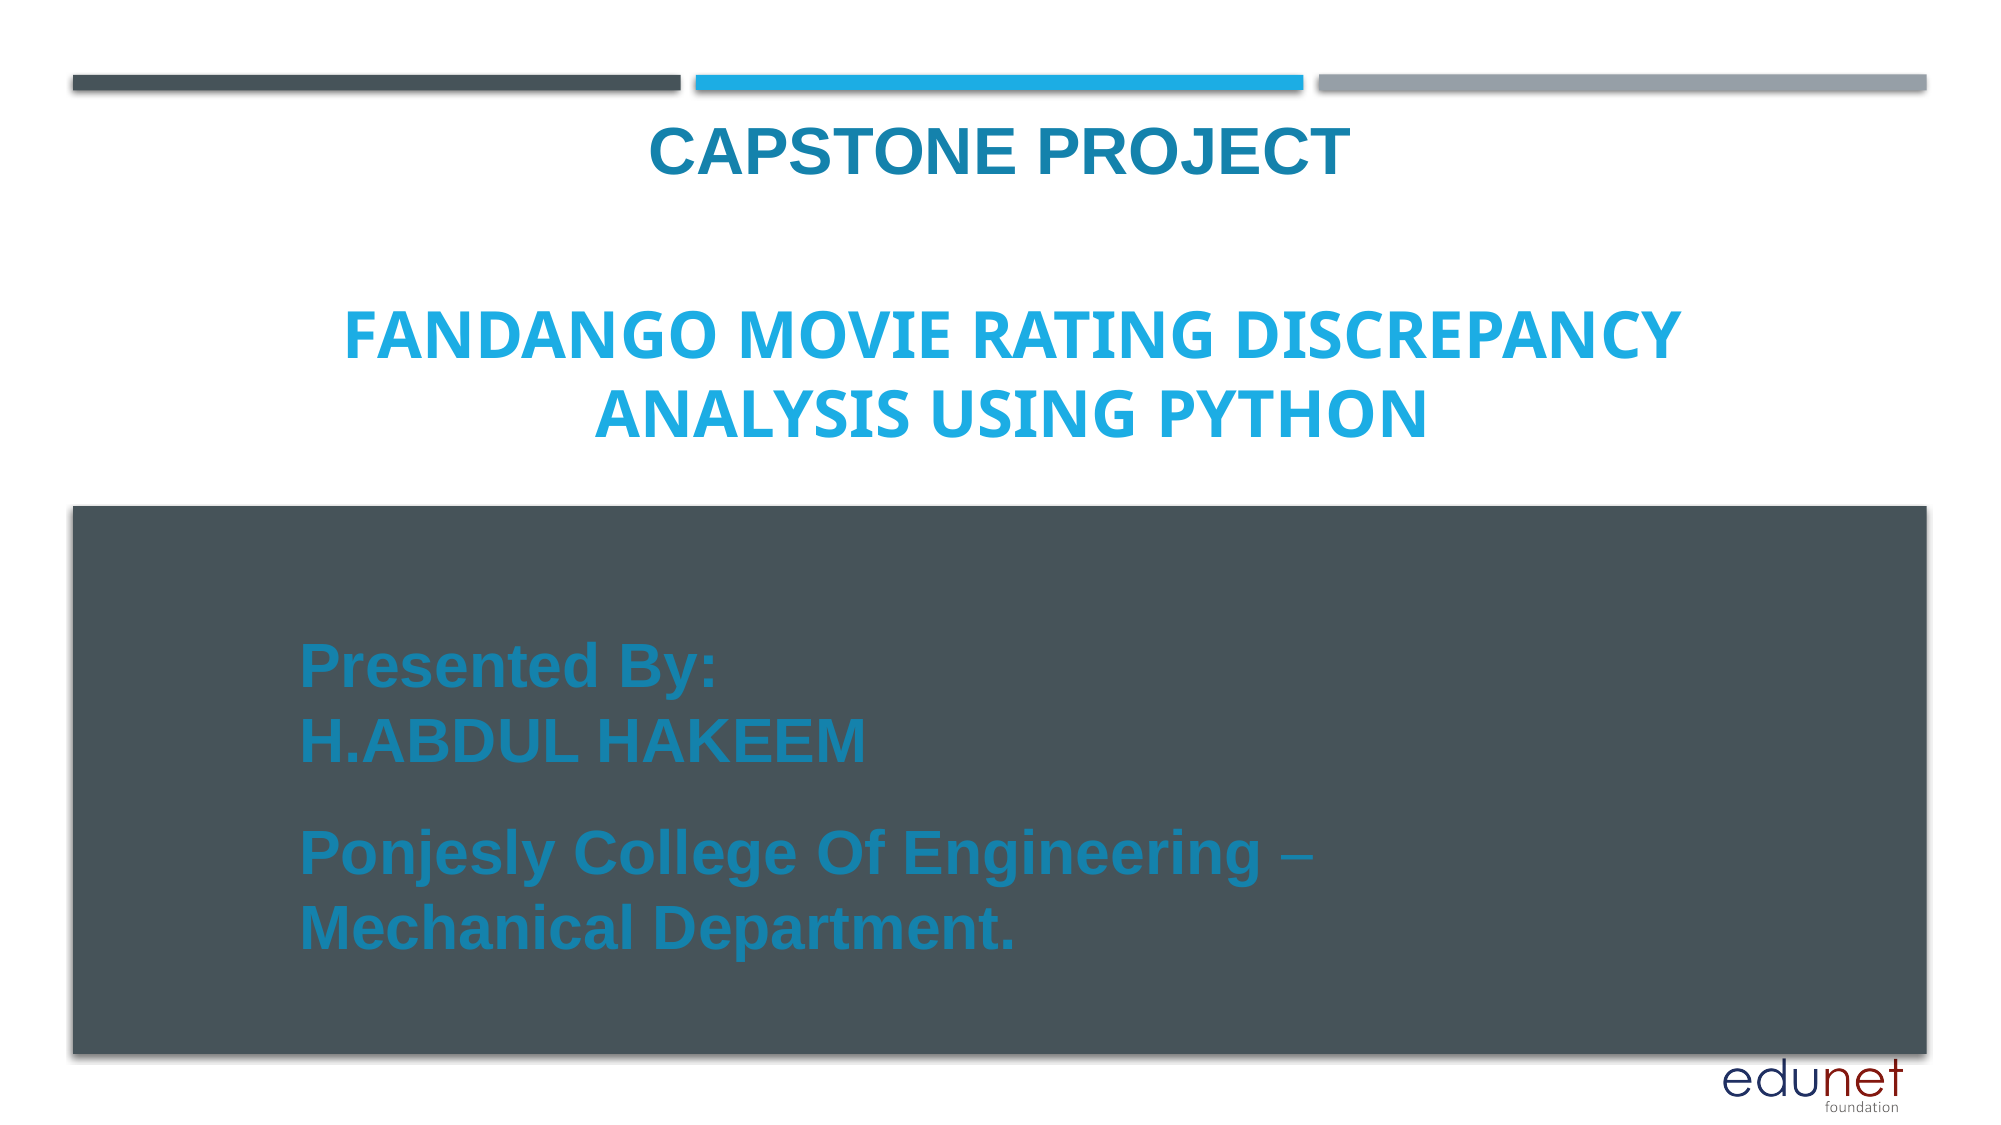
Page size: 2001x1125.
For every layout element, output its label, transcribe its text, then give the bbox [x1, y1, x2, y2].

text_box [1278, 399, 1579, 700]
title Fandango Movie Rating Discrepancy Analysis using Python [227, 285, 1799, 458]
text_box CAPSTONE PROJECT [0, 100, 2000, 196]
picture [1719, 1056, 1905, 1116]
text_box Presented By: H.ABDUL HAKEEM Ponjesly College Of Engineering – Mechanical Department. [284, 617, 1927, 970]
